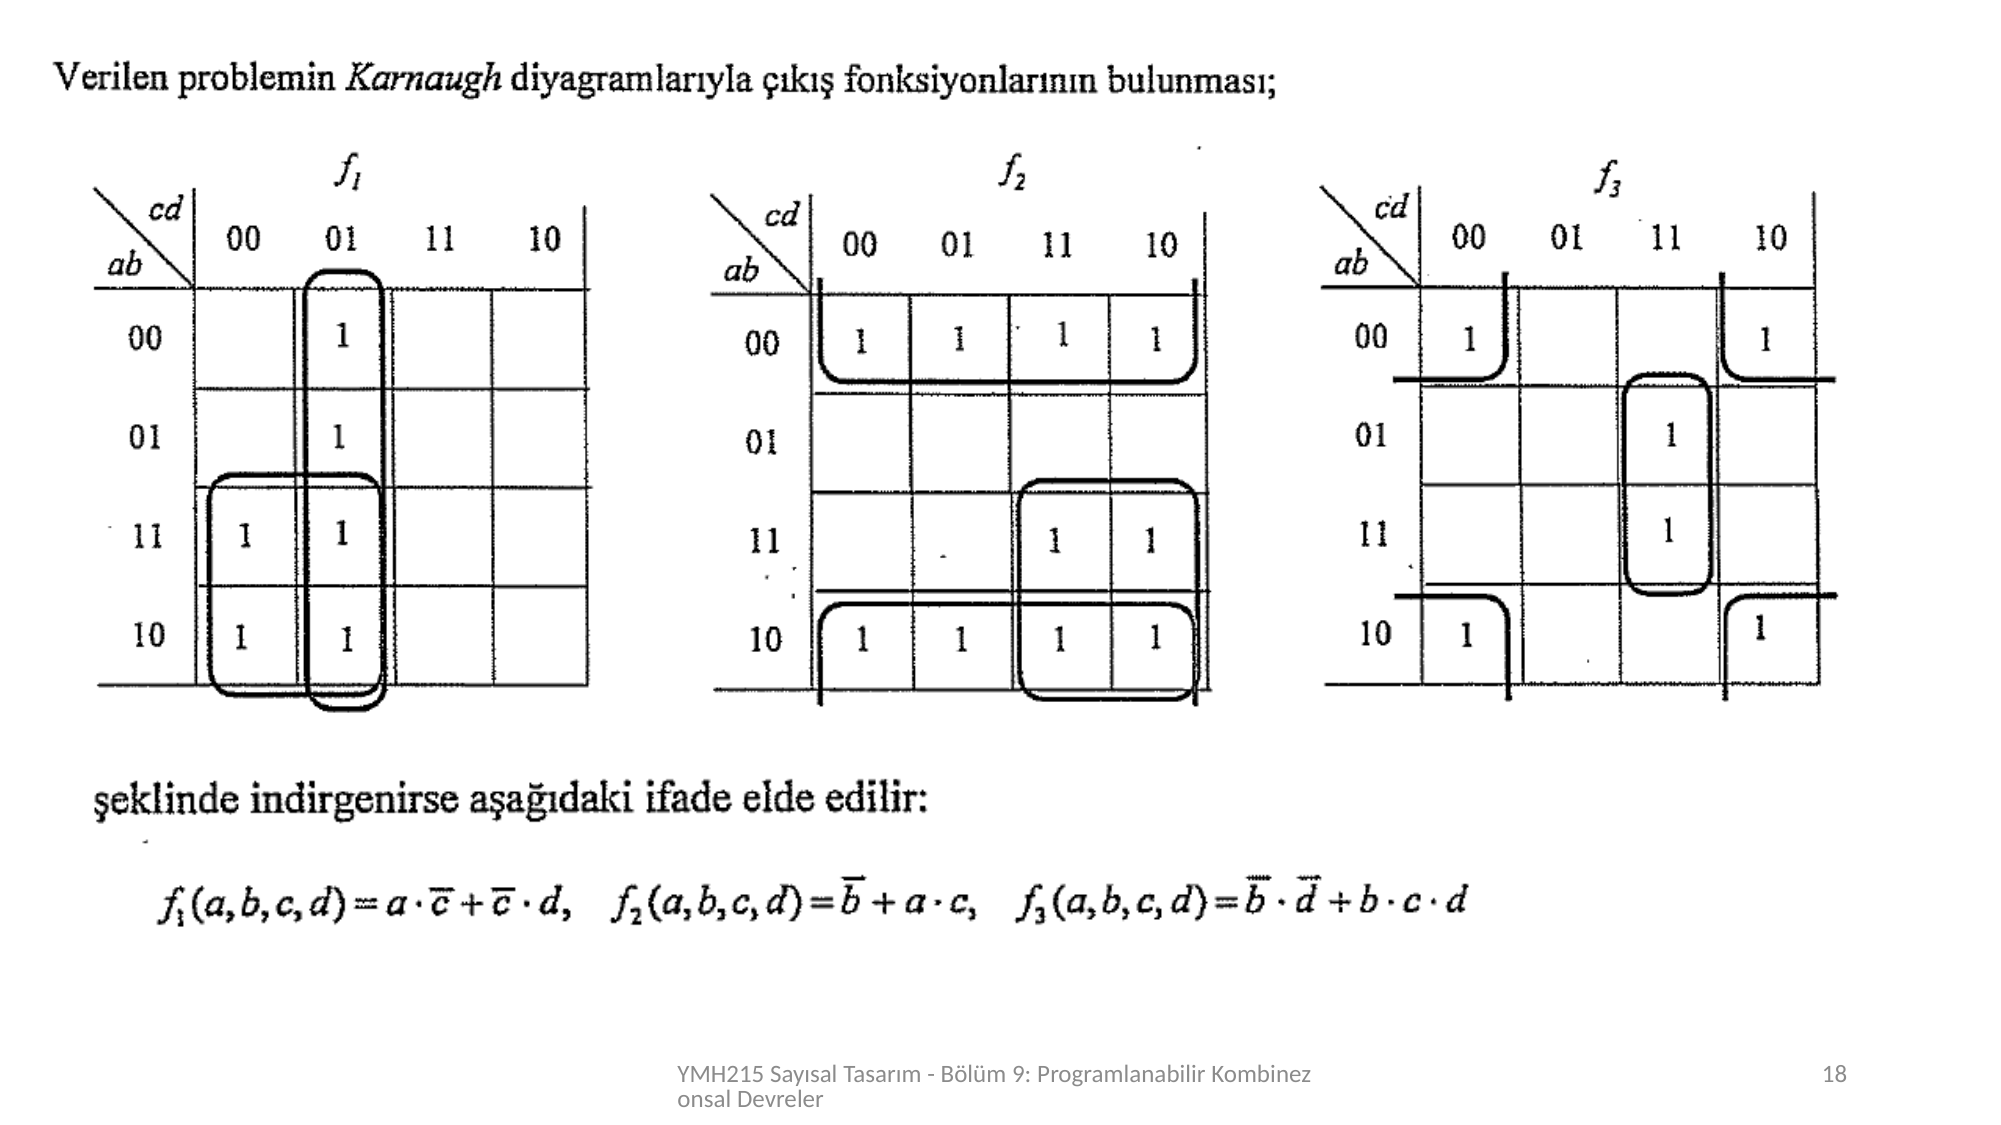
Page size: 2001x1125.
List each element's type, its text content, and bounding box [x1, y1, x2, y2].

footer YMH215 Sayısal Tasarım - Bölüm 9: Programlanabilir Kombinezonsal Devreler [662, 1042, 1338, 1103]
picture [28, 34, 1865, 727]
picture [63, 760, 1531, 950]
slide_number 18 [1412, 1042, 1863, 1103]
